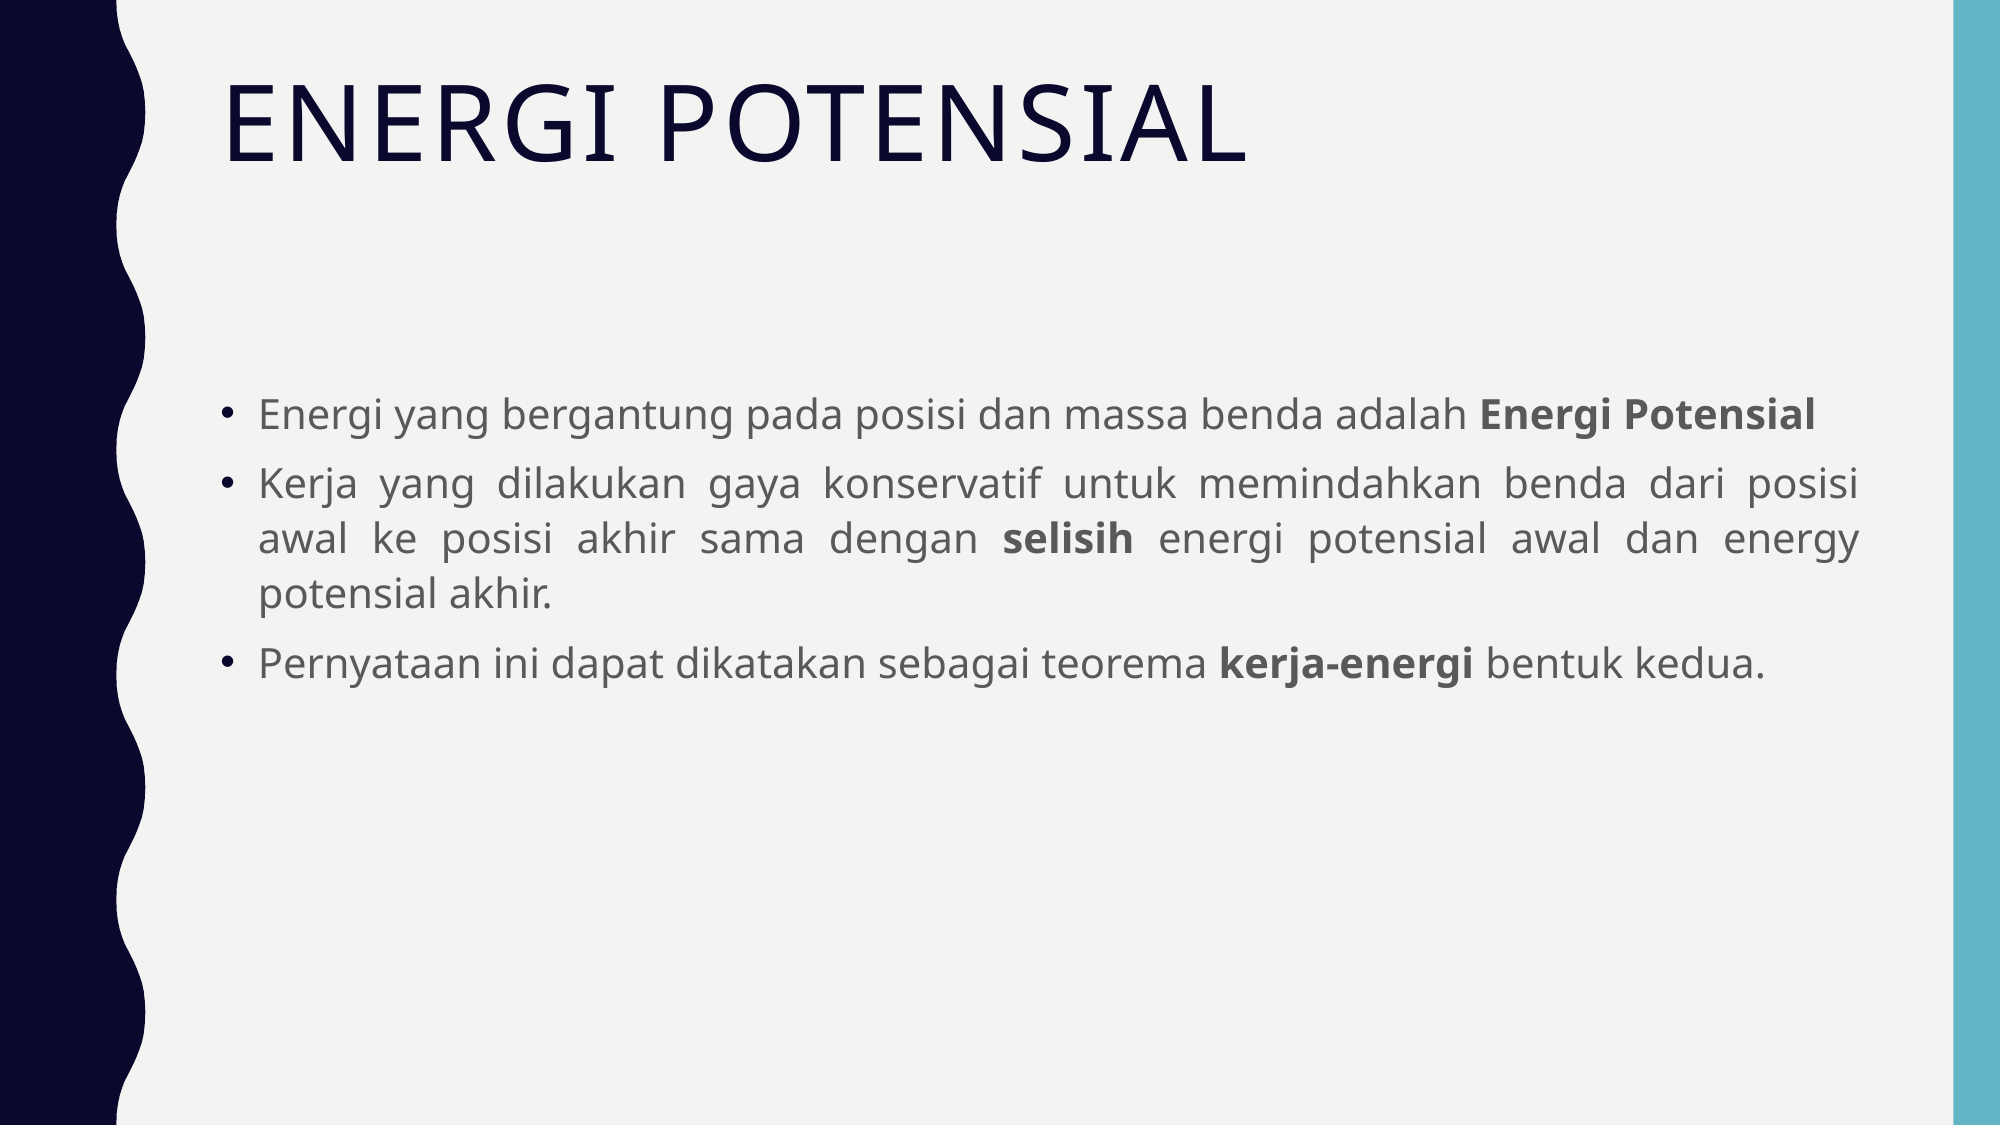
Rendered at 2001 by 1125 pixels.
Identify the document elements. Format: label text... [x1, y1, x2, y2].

title Energi potensial [205, 62, 1875, 308]
list Energi yang bergantung pada posisi dan massa benda adalah Energi Potensial Kerja yang dilakukan gaya konservatif untuk memindahkan benda dari posisi awal ke posisi akhir sama dengan selisih energi potensial awal dan energy potensial akhir. Pernyataan ini dapat dikatakan sebagai teorema kerja-energi bentuk kedua. [205, 375, 1875, 650]
